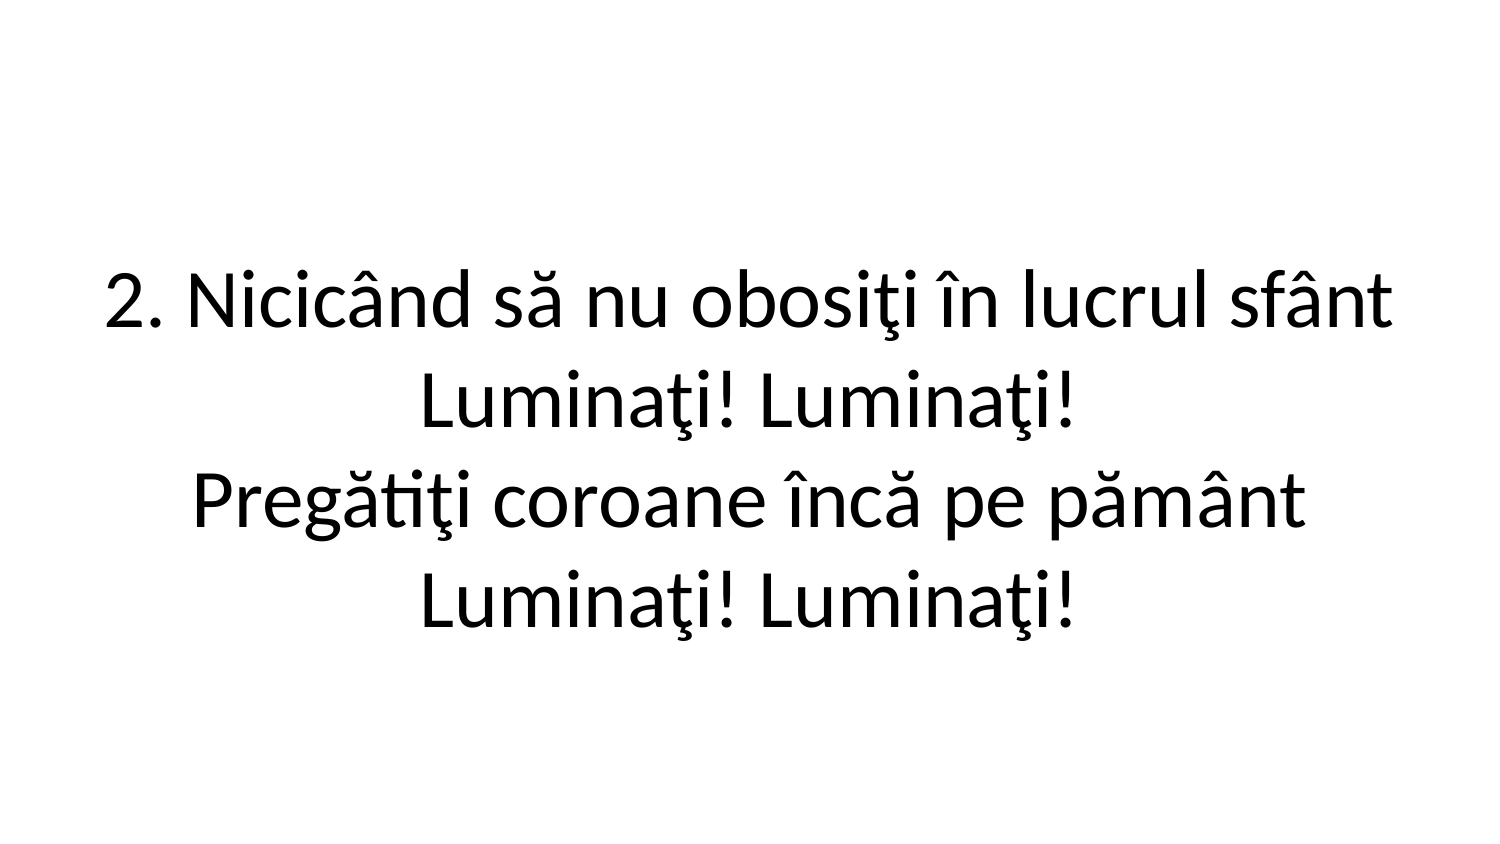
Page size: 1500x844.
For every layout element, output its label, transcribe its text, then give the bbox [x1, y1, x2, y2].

text_box 2. Nicicând să nu obosiţi în lucrul sfânt Luminaţi! Luminaţi! Pregătiţi coroane încă pe pământ Luminaţi! Luminaţi! [88, 192, 1412, 652]
